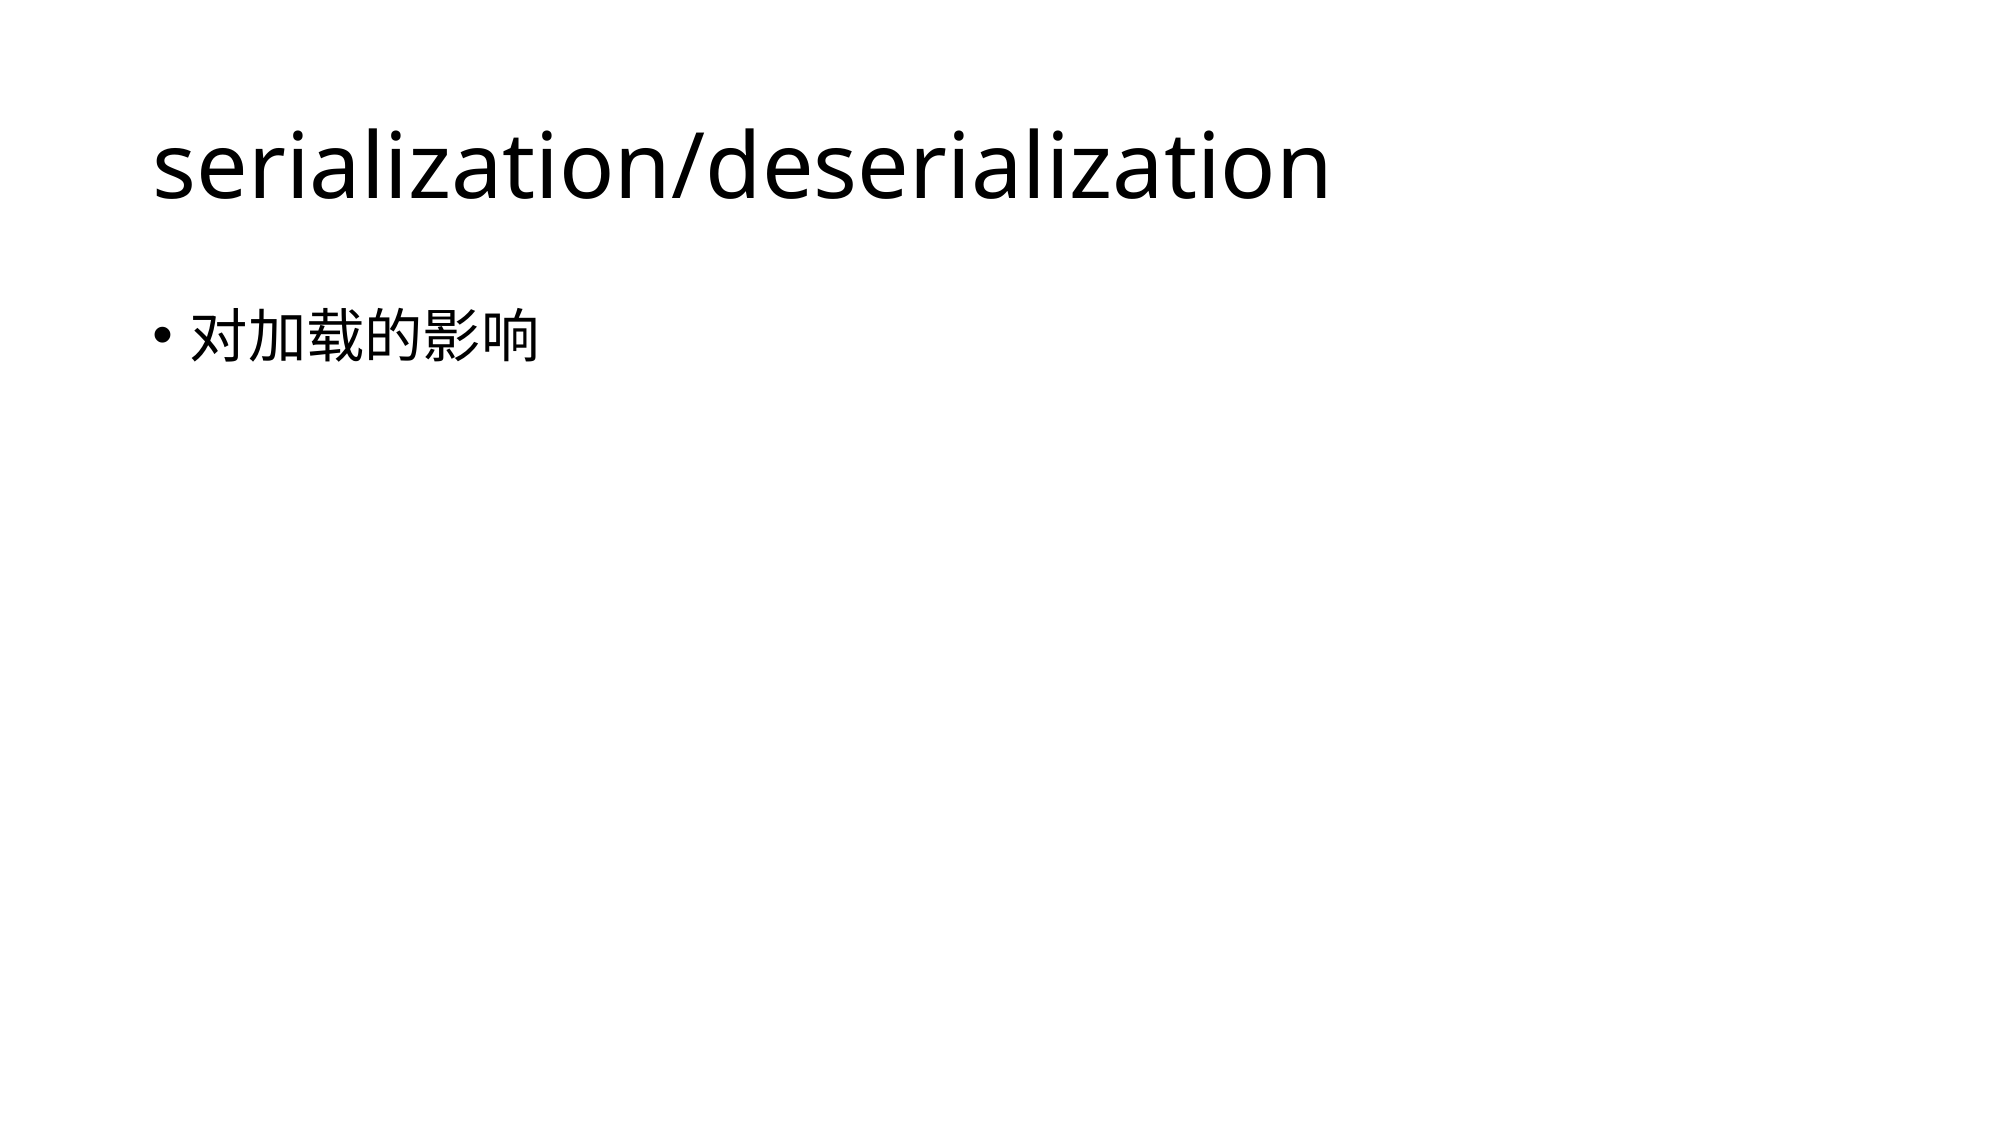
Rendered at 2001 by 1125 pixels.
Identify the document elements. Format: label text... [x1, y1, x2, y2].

title serialization/deserialization [137, 59, 1863, 278]
list 对加载的影响 [137, 299, 1863, 1014]
